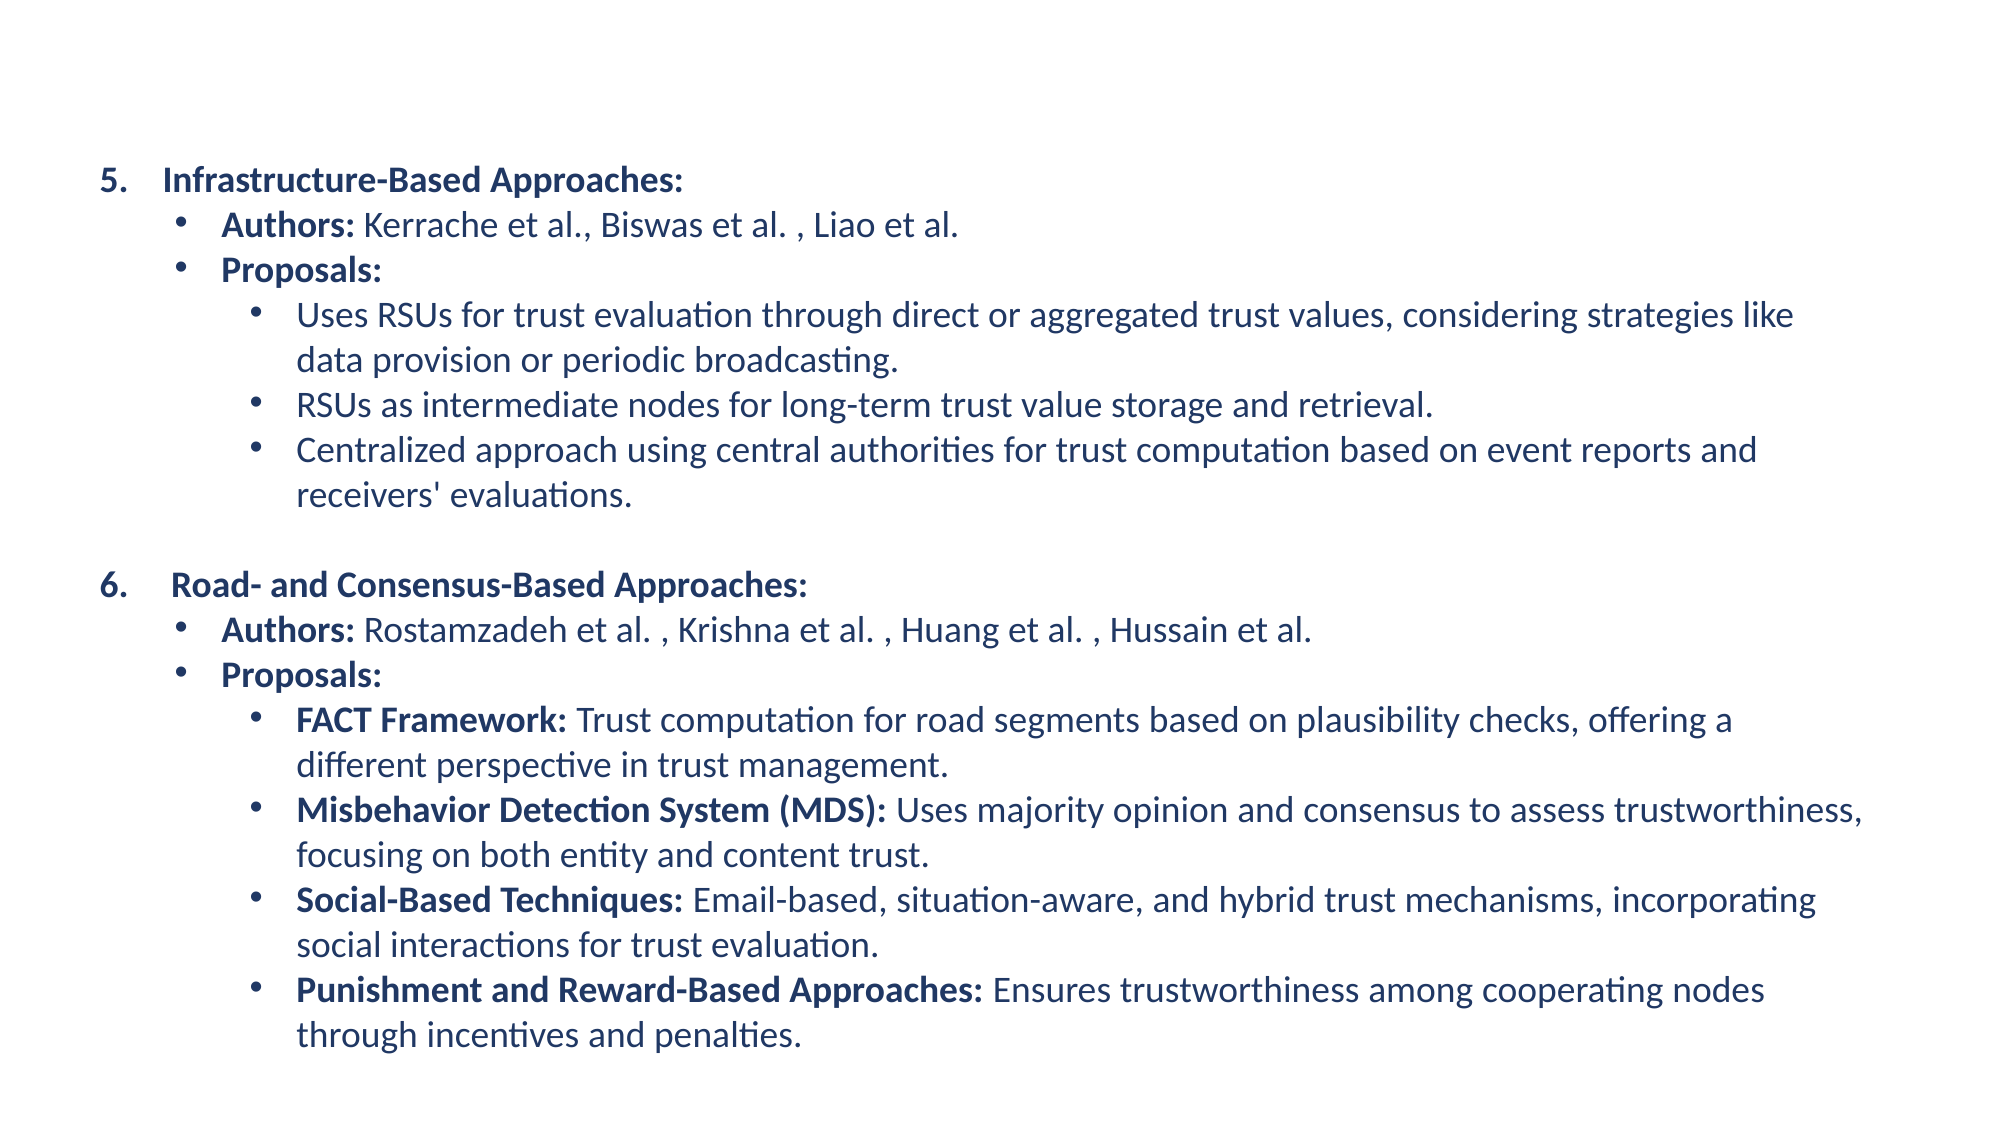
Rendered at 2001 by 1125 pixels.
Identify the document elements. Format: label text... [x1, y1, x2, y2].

text_box 5. Infrastructure-Based Approaches: Authors: Kerrache et al., Biswas et al. , Liao et al. Proposals: Uses RSUs for trust evaluation through direct or aggregated trust values, considering strategies like data provision or periodic broadcasting. RSUs as intermediate nodes for long-term trust value storage and retrieval. Centralized approach using central authorities for trust computation based on event reports and receivers' evaluations. 6. Road- and Consensus-Based Approaches: Authors: Rostamzadeh et al. , Krishna et al. , Huang et al. , Hussain et al. Proposals: FACT Framework: Trust computation for road segments based on plausibility checks, offering a different perspective in trust management. Misbehavior Detection System (MDS): Uses majority opinion and consensus to assess trustworthiness, focusing on both entity and content trust. Social-Based Techniques: Email-based, situation-aware, and hybrid trust mechanisms, incorporating social interactions for trust evaluation. Punishment and Reward-Based Approaches: Ensures trustworthiness among cooperating nodes through incentives and penalties. [84, 147, 1881, 1107]
